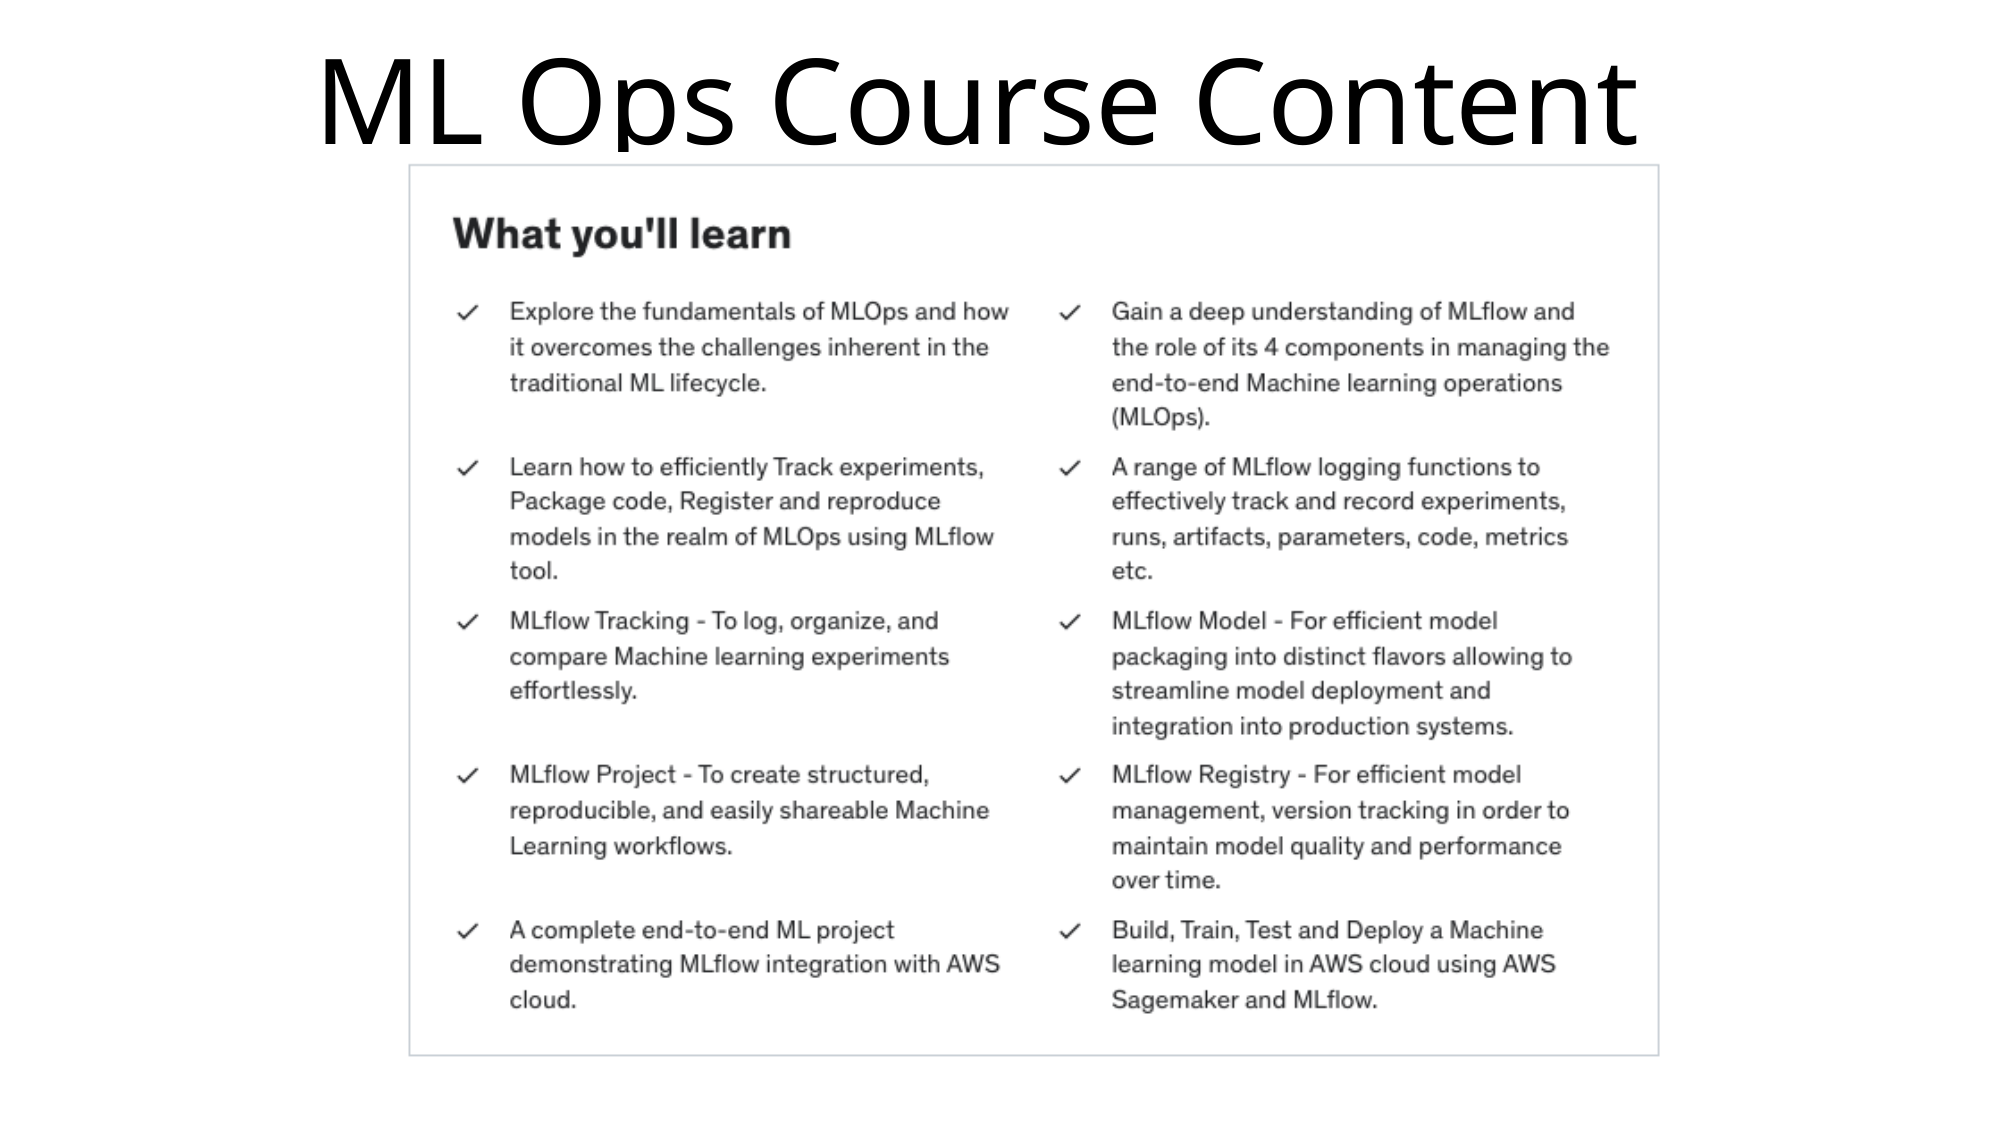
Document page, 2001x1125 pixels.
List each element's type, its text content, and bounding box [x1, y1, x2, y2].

title ML Ops Course Content [227, 34, 1728, 178]
picture [400, 152, 1676, 1071]
